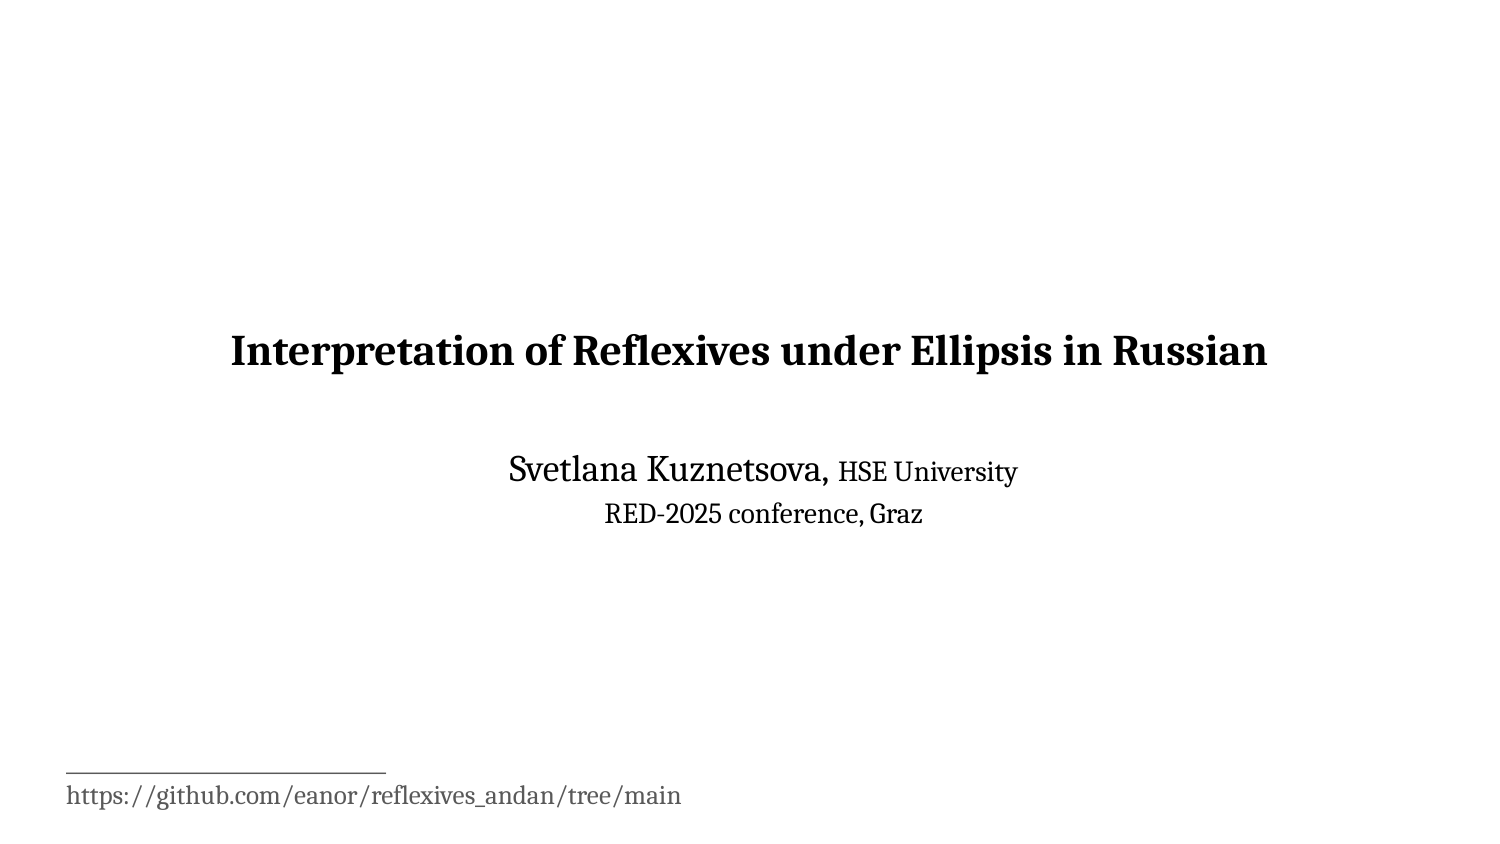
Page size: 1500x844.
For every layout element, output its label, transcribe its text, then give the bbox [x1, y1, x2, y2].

text_box ________________________________ https://github.com/eanor/reflexives_andan/tree/main [51, 729, 1310, 808]
title Interpretation of Reflexives under Ellipsis in Russian [51, 153, 1449, 490]
subtitle Svetlana Kuznetsova, HSE University RED-2025 conference, Graz [65, 421, 1463, 743]
